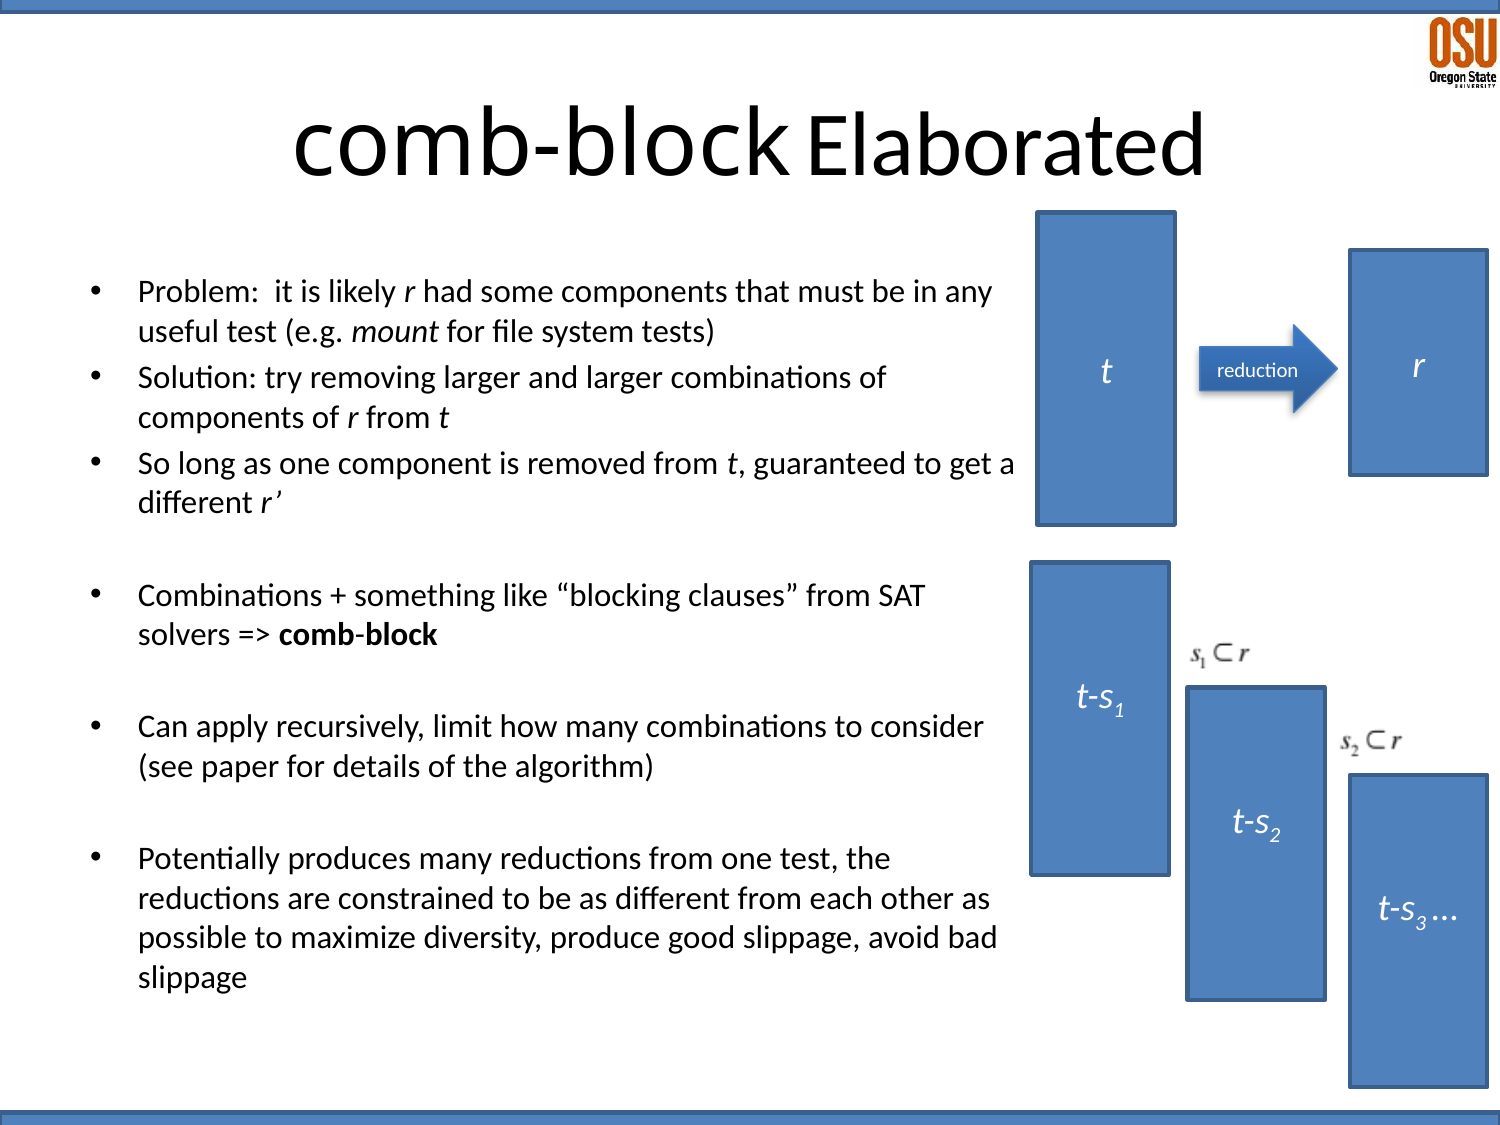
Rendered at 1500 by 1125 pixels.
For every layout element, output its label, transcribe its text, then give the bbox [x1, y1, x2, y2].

text_box r [1348, 248, 1489, 477]
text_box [1337, 724, 1405, 759]
text_box t [1035, 210, 1177, 527]
text_box t-s2 [1185, 685, 1327, 1002]
picture [1412, 17, 1500, 88]
text_box t-s1 [1029, 560, 1171, 877]
text_box reduction [1199, 324, 1338, 414]
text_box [1187, 637, 1253, 671]
list Problem: it is likely r had some components that must be in any useful test (e.g. mount for file system tests) Solution: try removing larger and larger combinations of components of r from t So long as one component is removed from t, guaranteed to get a different r’ Combinations + something like “blocking clauses” from SAT solvers => comb-block Can apply recursively, limit how many combinations to consider (see paper for details of the algorithm) Potentially produces many reductions from one test, the reductions are constrained to be as different from each other as possible to maximize diversity, produce good slippage, avoid bad slippage [75, 262, 1038, 1005]
text_box t-s3 ... [1348, 773, 1489, 1089]
title comb-block Elaborated [75, 45, 1425, 233]
